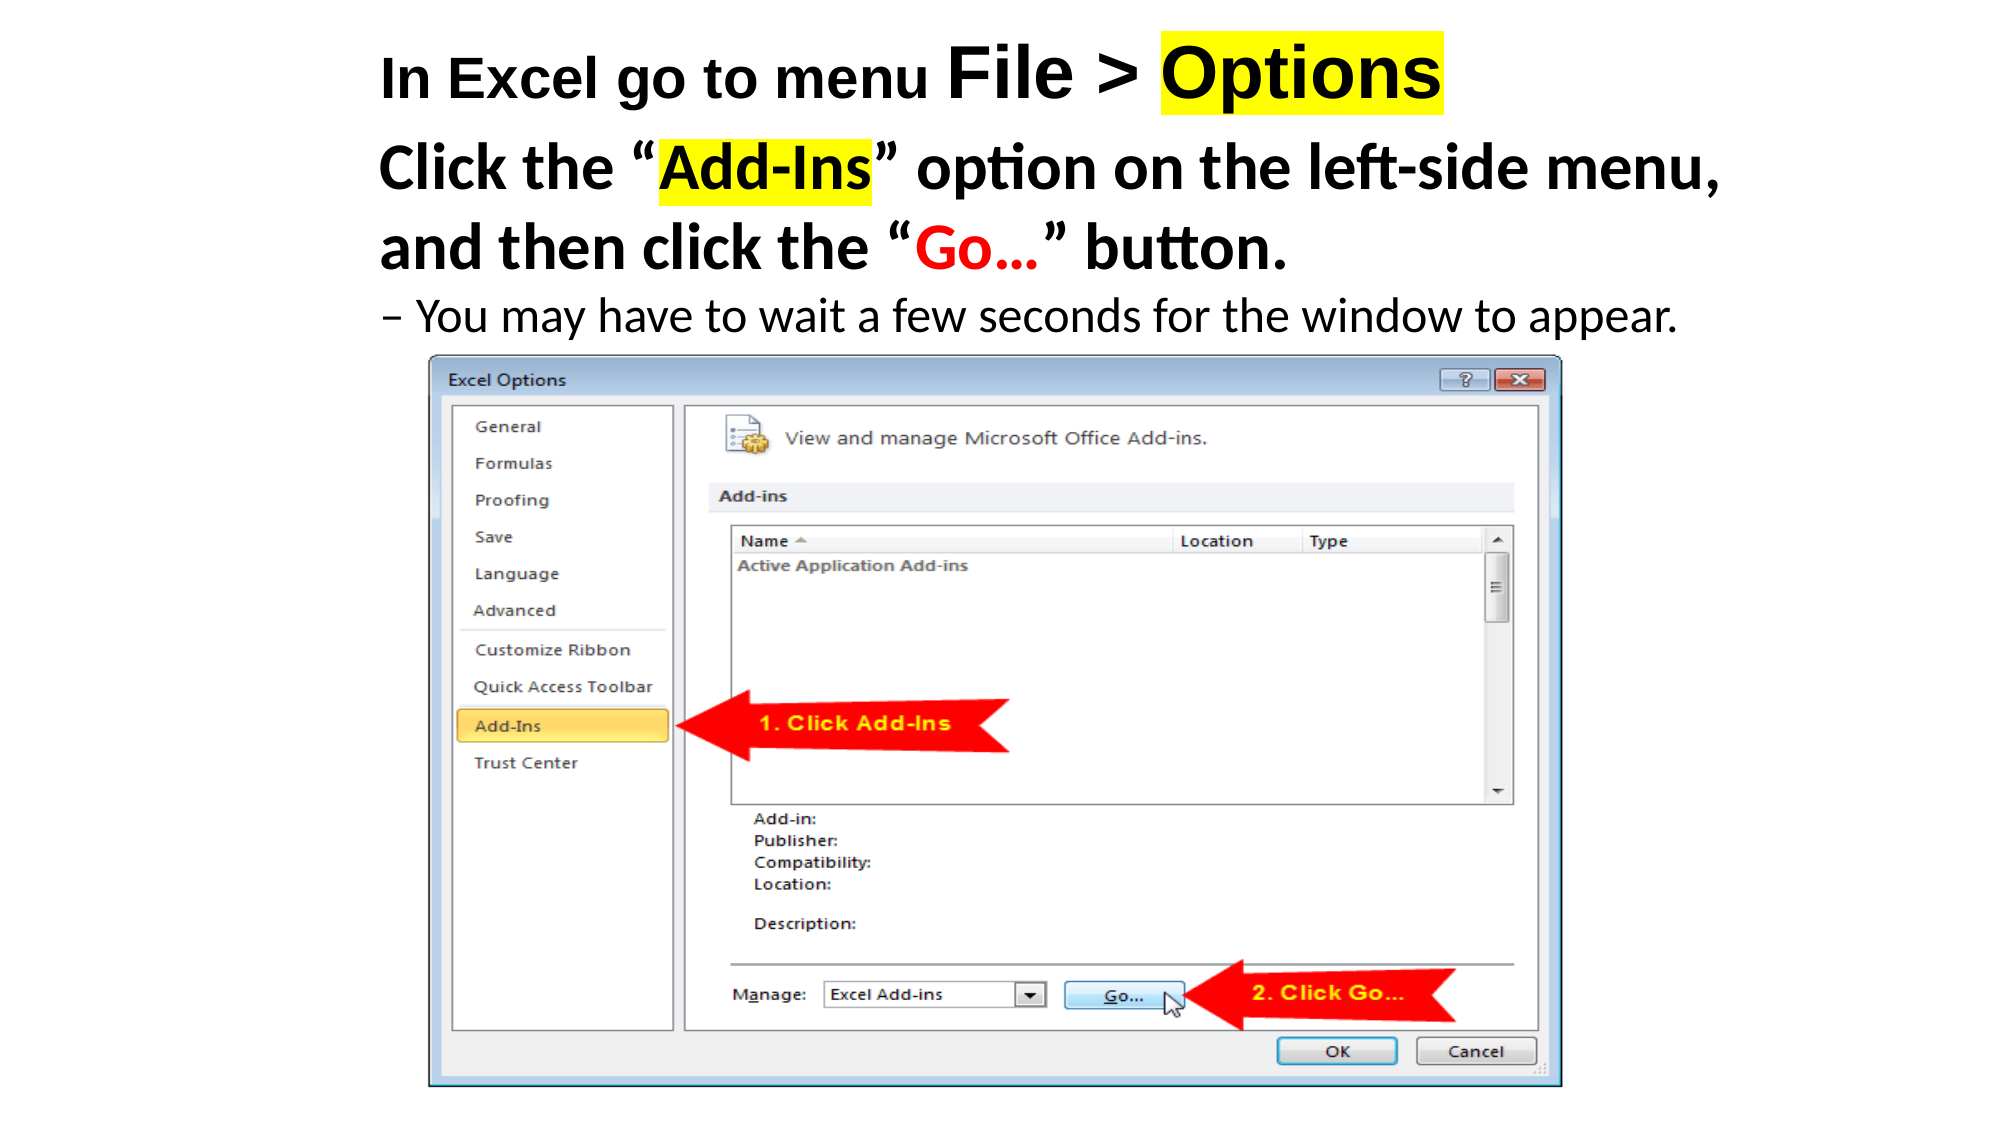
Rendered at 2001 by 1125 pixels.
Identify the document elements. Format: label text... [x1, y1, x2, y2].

title In Excel go to menu File > Options [364, 16, 1741, 115]
text_box Click the “Add-Ins” option on the left-side menu, and then click the “Go…” button. – You may have to wait a few seconds for the window to appear. [364, 115, 1741, 350]
picture [406, 352, 1566, 1094]
